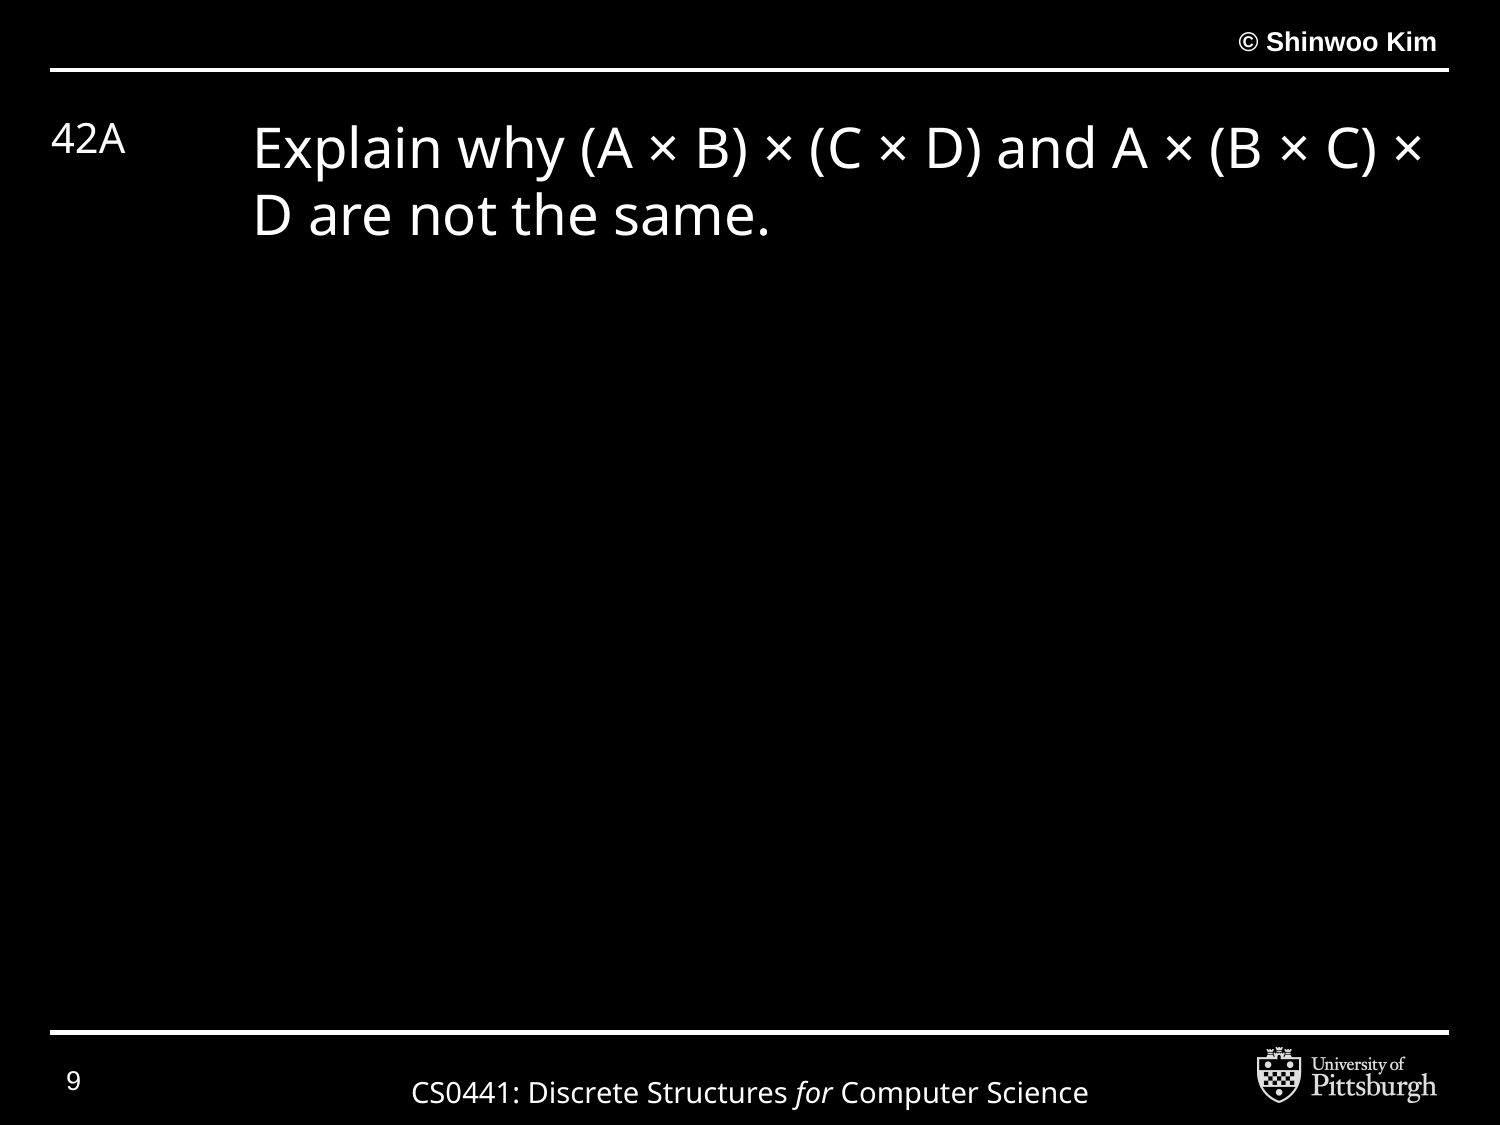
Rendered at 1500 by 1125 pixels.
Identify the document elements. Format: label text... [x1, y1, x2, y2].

title 42A [51, 111, 205, 163]
picture [1257, 1047, 1437, 1103]
slide_number ‹#› [51, 1036, 142, 1123]
title Explain why (A × B) × (C × D) and A × (B × C) × D are not the same. [252, 111, 1452, 987]
